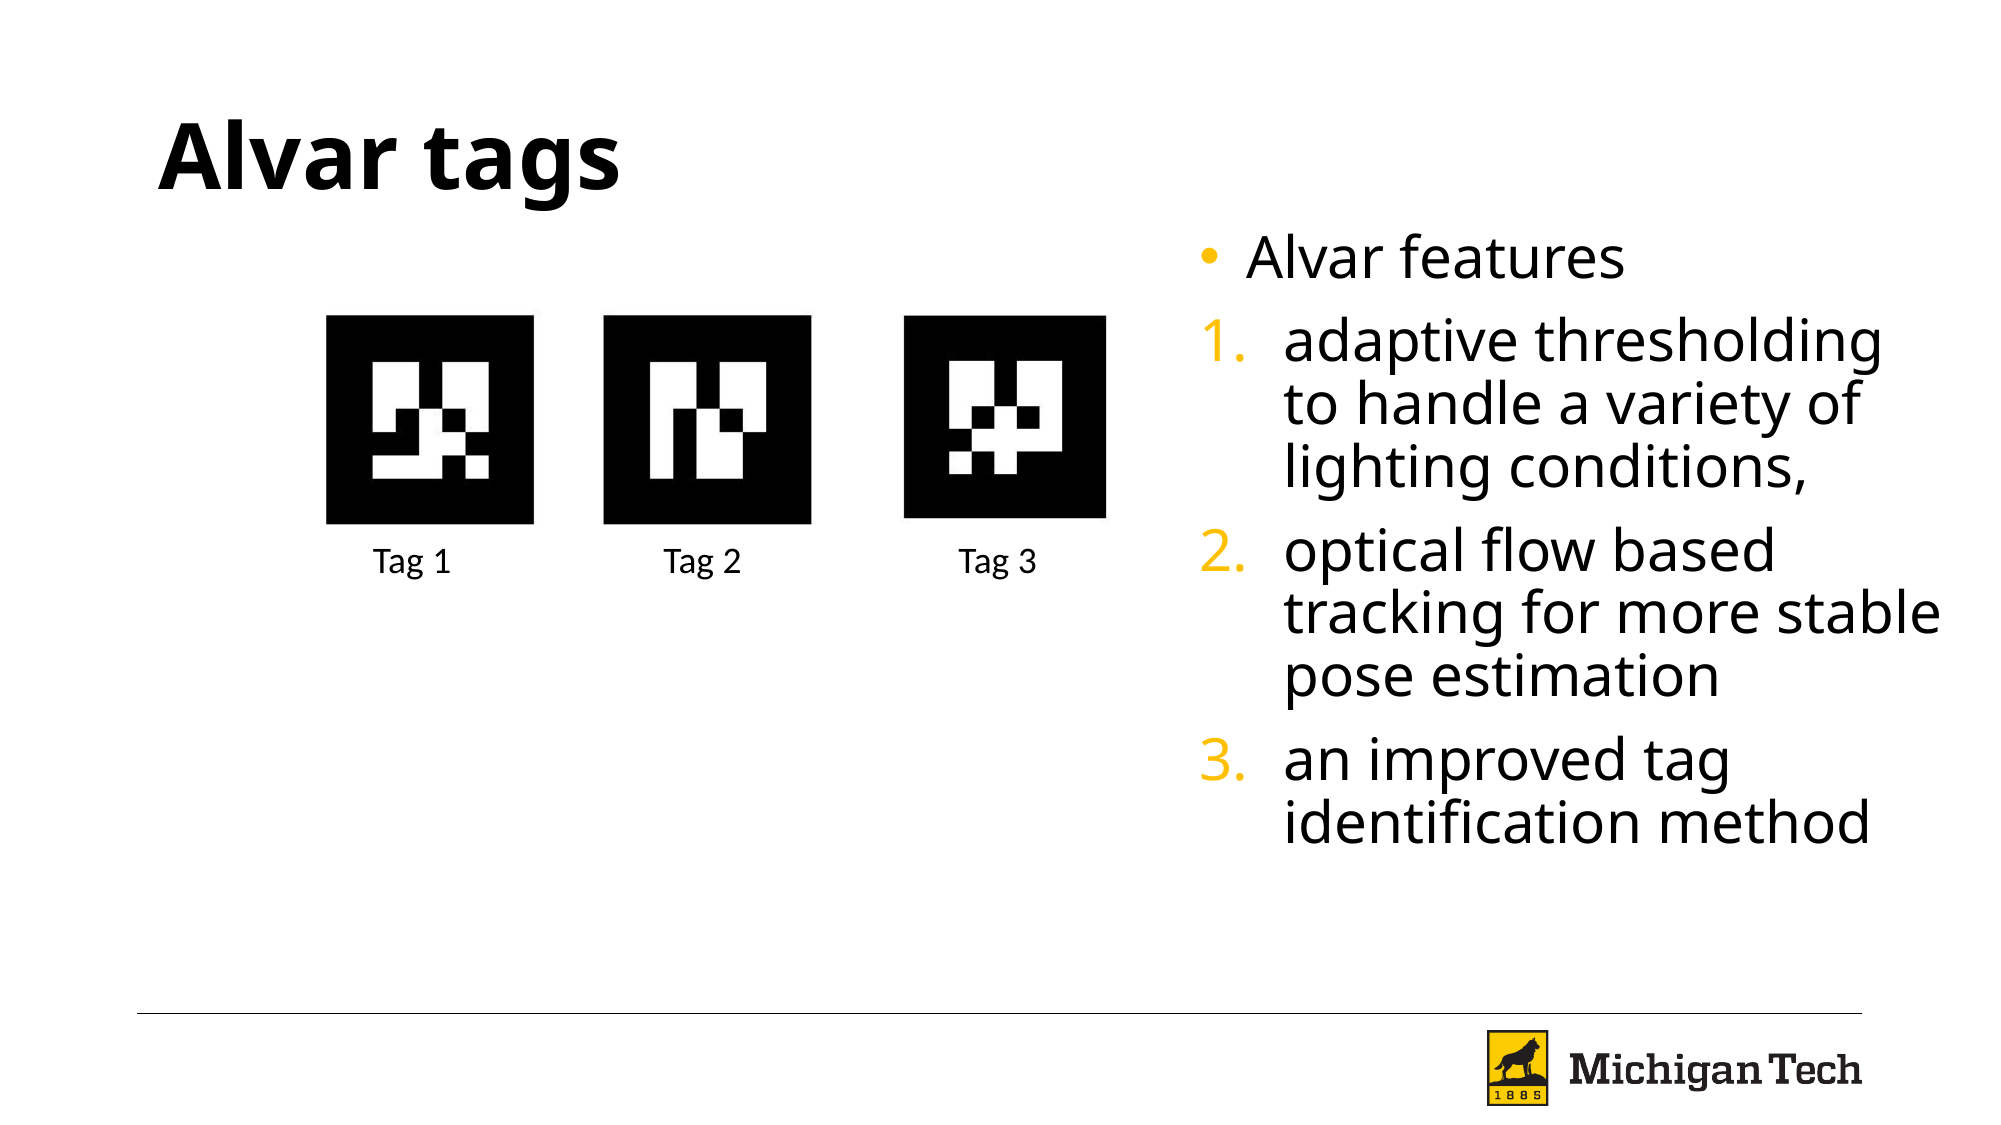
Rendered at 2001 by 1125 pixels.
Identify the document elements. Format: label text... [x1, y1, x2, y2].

text_box Tag 1 Tag 2 Tag 3 [358, 528, 1184, 589]
picture [297, 308, 831, 533]
title Alvar tags [143, 100, 1821, 221]
picture [1487, 1030, 1862, 1106]
subtitle Alvar features adaptive thresholding to handle a variety of lighting conditions, optical flow based tracking for more stable pose estimation an improved tag identification method [1184, 220, 1964, 891]
picture [890, 305, 1124, 529]
